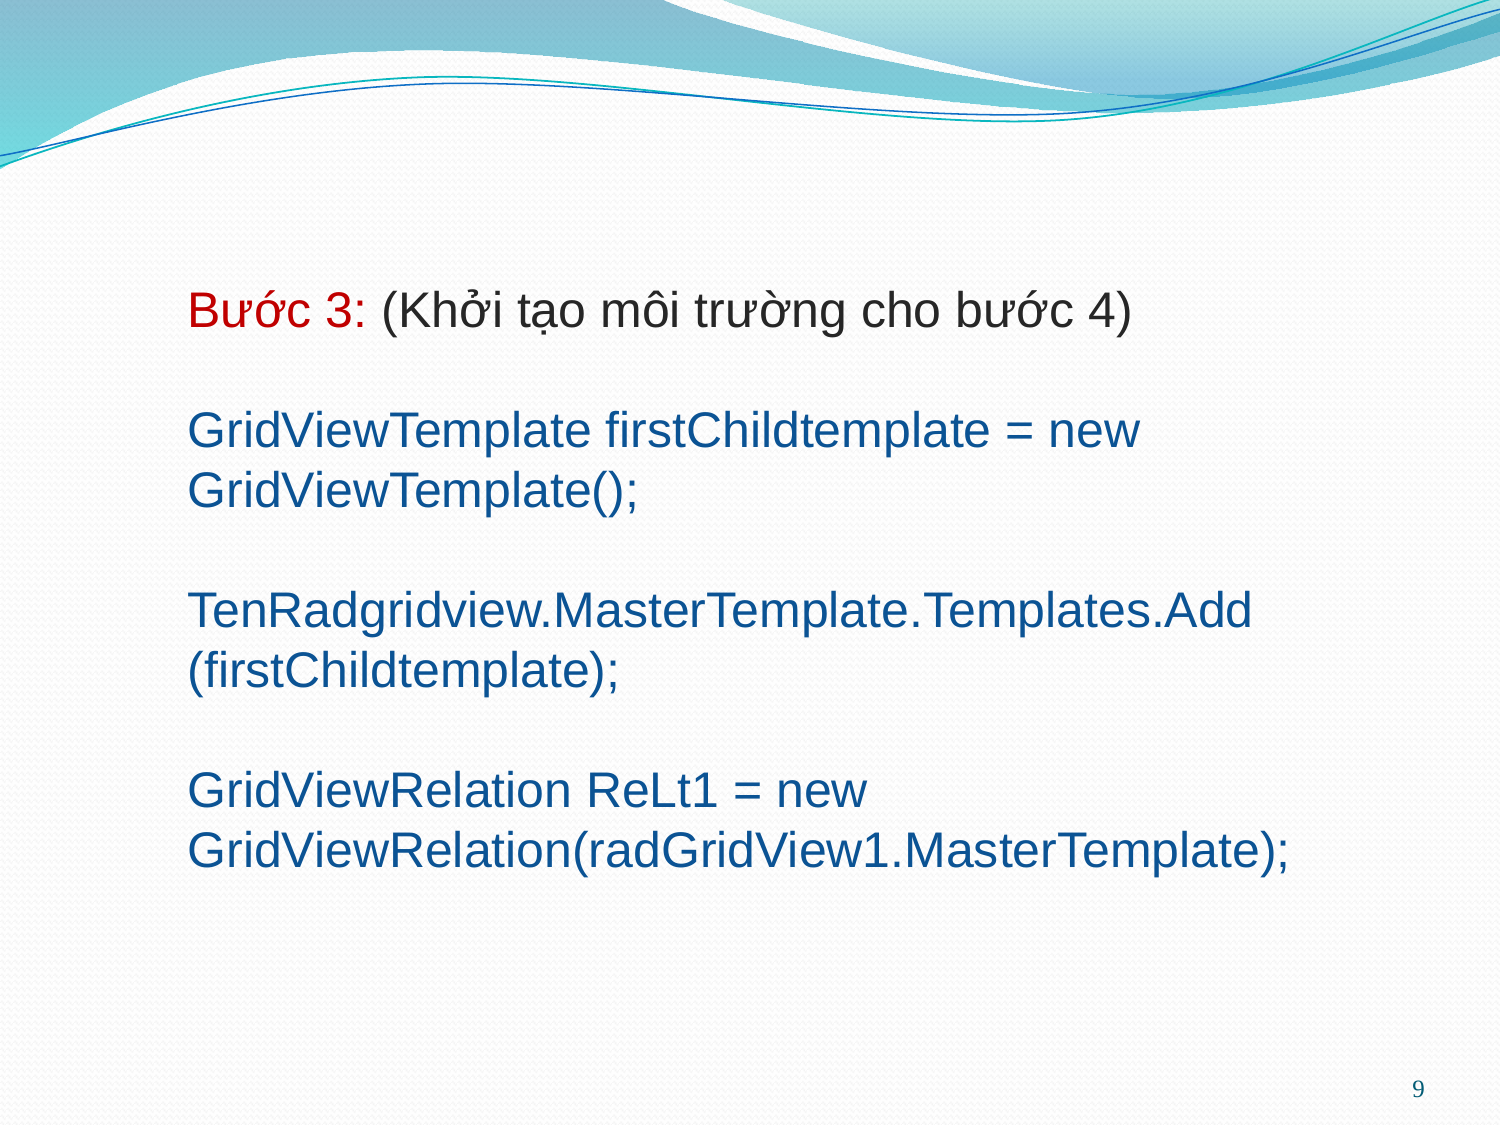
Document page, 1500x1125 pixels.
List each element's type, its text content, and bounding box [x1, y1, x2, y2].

slide_number 9 [1299, 1042, 1425, 1103]
title Bước 3: (Khởi tạo môi trường cho bước 4) GridViewTemplate firstChildtemplate = new GridViewTemplate(); TenRadgridview.MasterTemplate.Templates.Add (firstChildtemplate); GridViewRelation ReLt1 = new GridViewRelation(radGridView1.MasterTemplate); [187, 237, 1375, 938]
